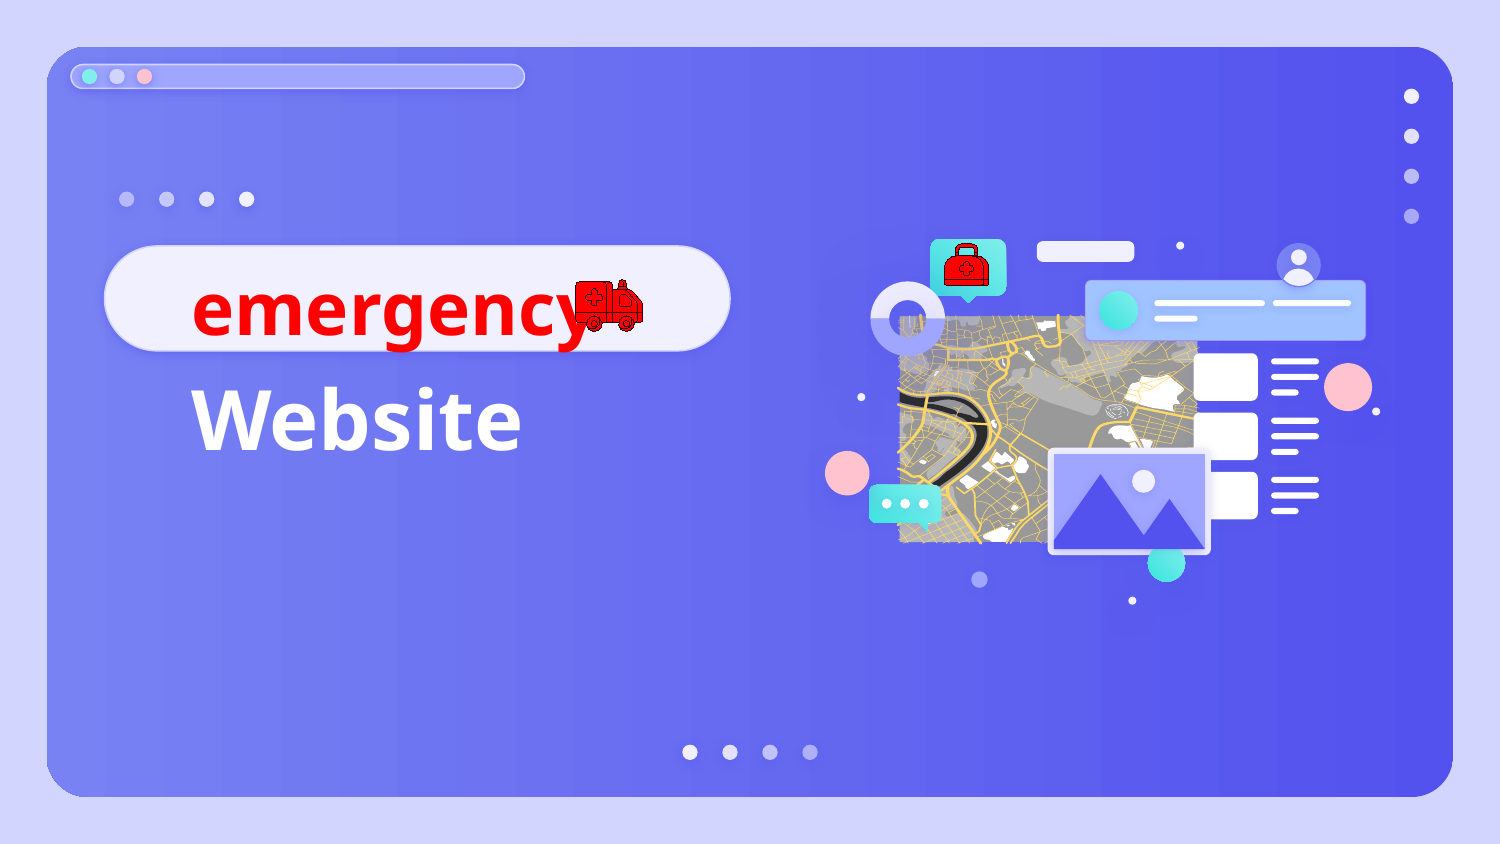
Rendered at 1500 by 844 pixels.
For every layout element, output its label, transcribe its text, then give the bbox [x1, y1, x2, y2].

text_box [118, 191, 255, 208]
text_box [575, 279, 644, 332]
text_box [944, 243, 990, 286]
text_box [104, 245, 176, 351]
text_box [824, 238, 1381, 605]
title emergency Website [176, 160, 815, 545]
